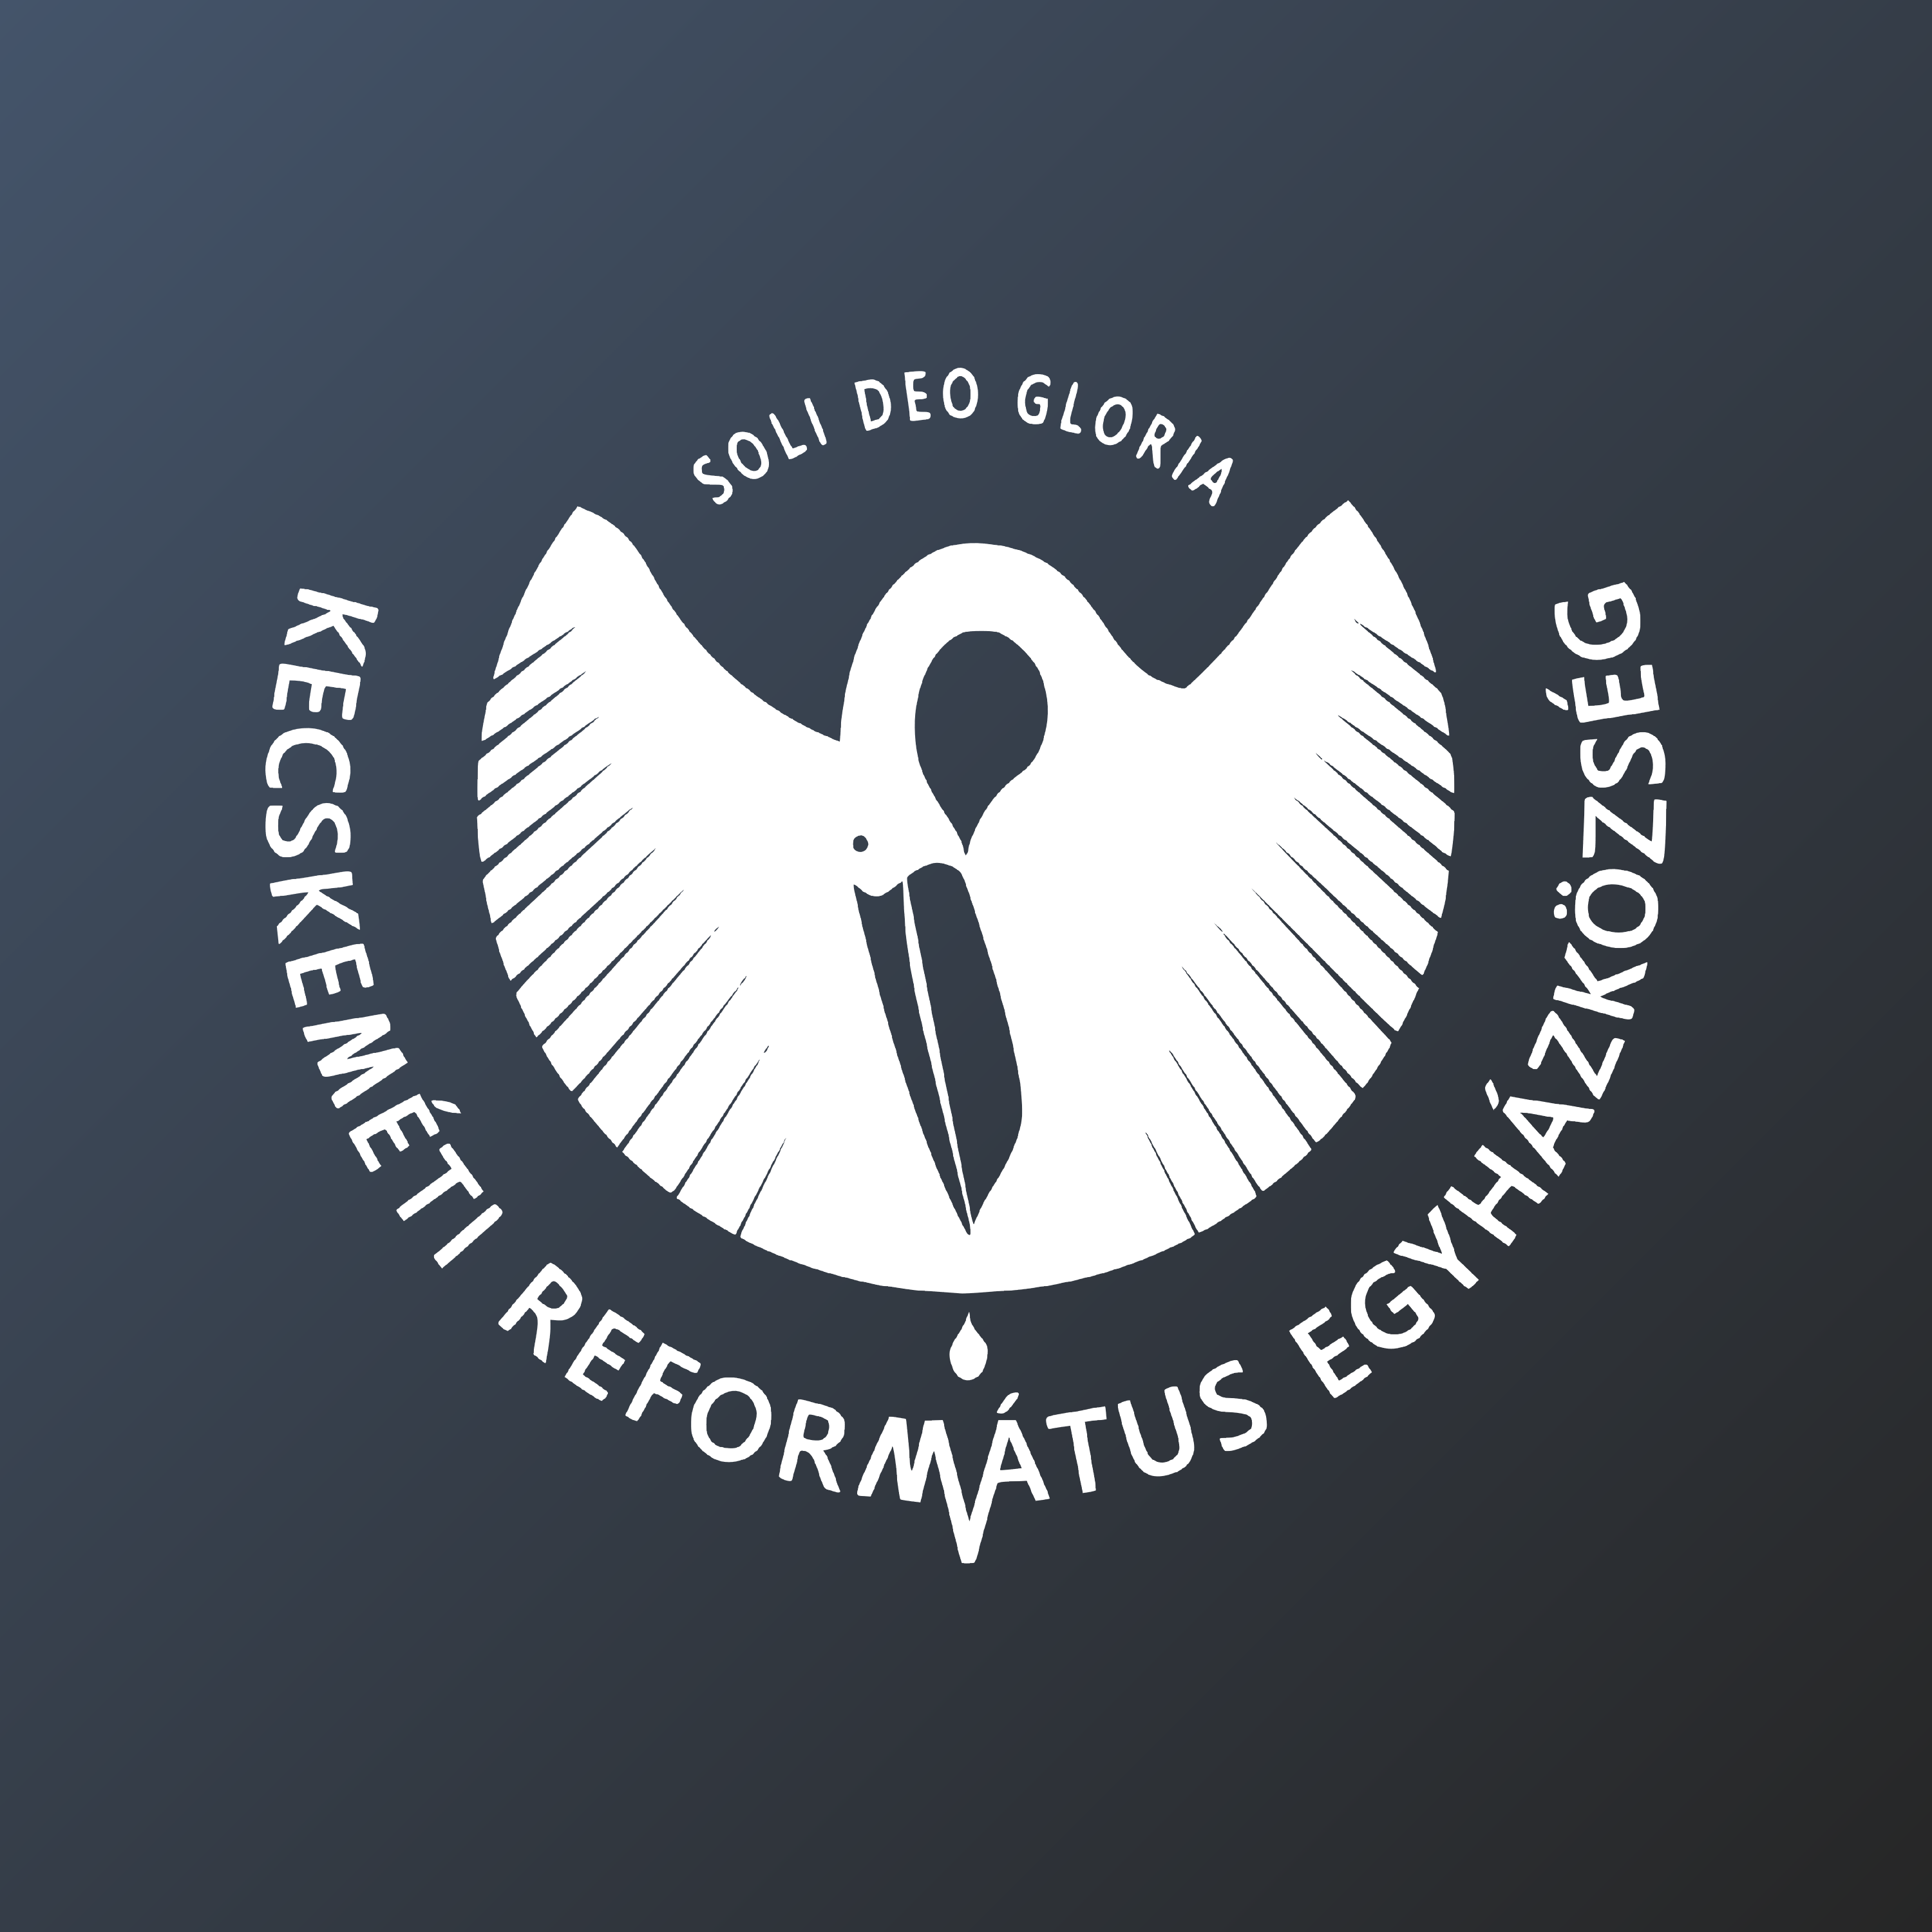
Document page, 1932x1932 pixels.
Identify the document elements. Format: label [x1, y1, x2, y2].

picture [265, 368, 1667, 1564]
